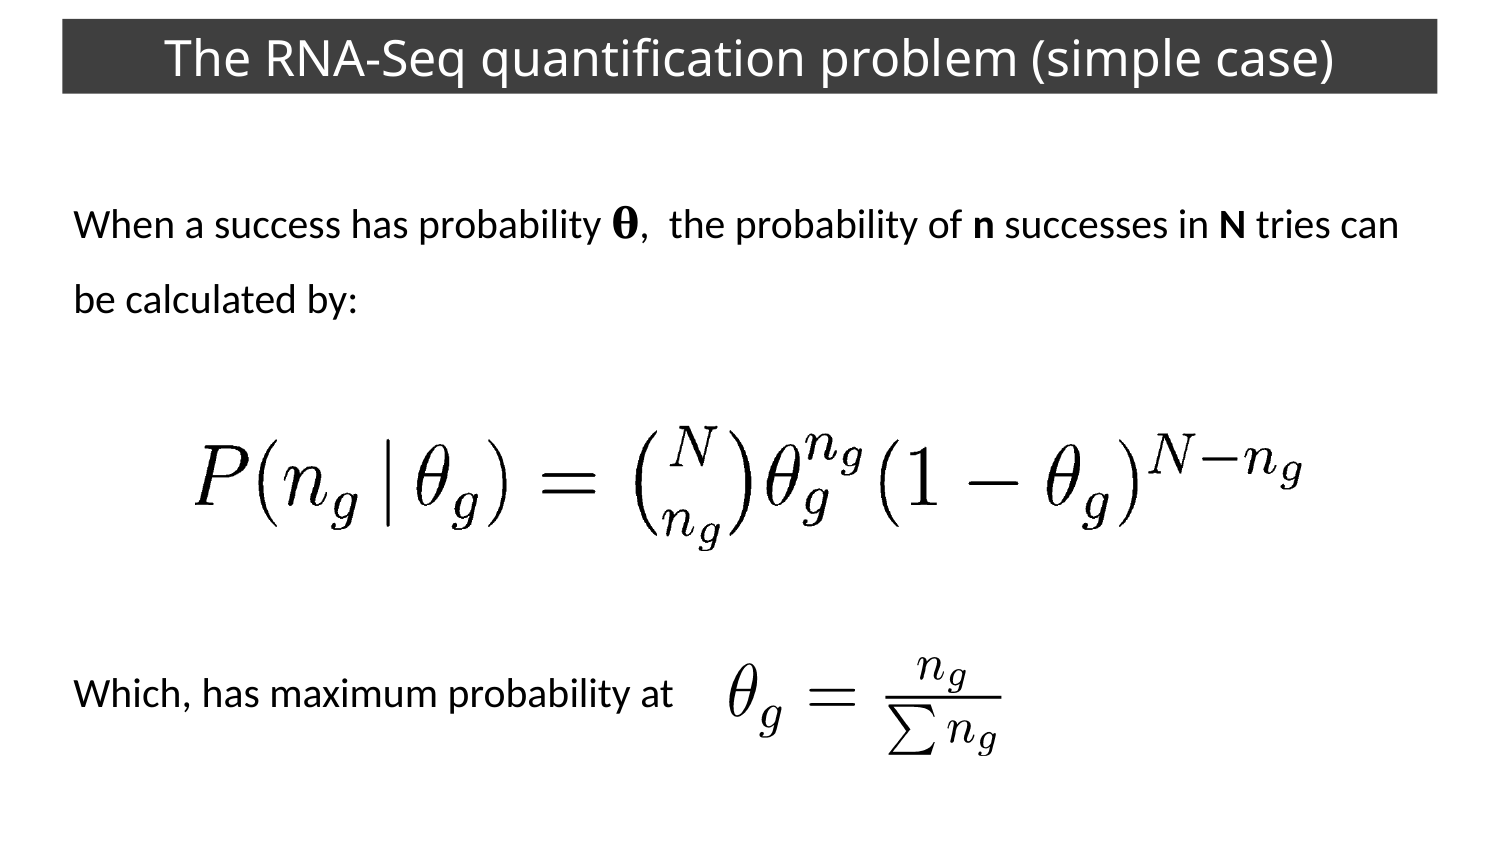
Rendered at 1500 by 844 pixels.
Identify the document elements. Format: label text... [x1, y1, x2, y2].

title The RNA-Seq quantification problem (simple case) [62, 18, 1438, 94]
picture [194, 409, 1337, 551]
picture [701, 647, 1005, 789]
text_box Which, has maximum probability at [58, 657, 696, 708]
text_box When a success has probability 𝛉, the probability of n successes in N tries can be calculated by: [58, 157, 1434, 360]
